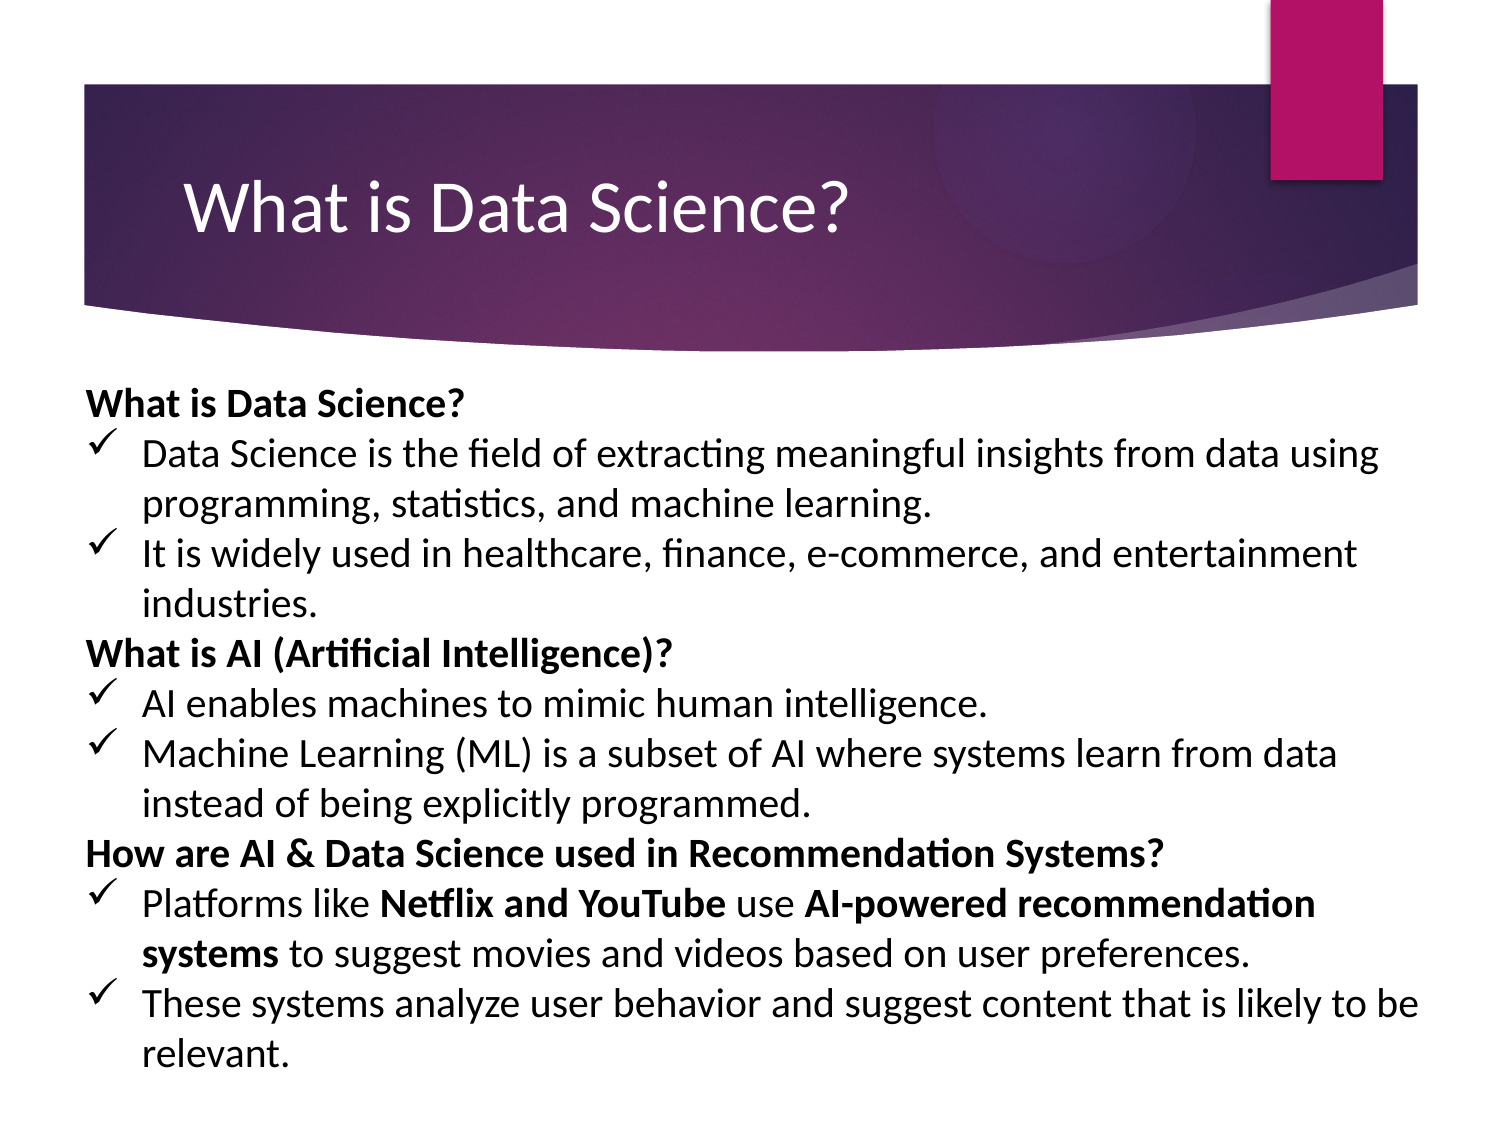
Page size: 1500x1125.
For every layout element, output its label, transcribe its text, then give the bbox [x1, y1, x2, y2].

title What is Data Science? [168, 134, 1170, 270]
list What is Data Science? Data Science is the field of extracting meaningful insights from data using programming, statistics, and machine learning. It is widely used in healthcare, finance, e-commerce, and entertainment industries. What is AI (Artificial Intelligence)? AI enables machines to mimic human intelligence. Machine Learning (ML) is a subset of AI where systems learn from data instead of being explicitly programmed. How are AI & Data Science used in Recommendation Systems? Platforms like Netflix and YouTube use AI-powered recommendation systems to suggest movies and videos based on user preferences. These systems analyze user behavior and suggest content that is likely to be relevant. [70, 367, 1445, 1084]
